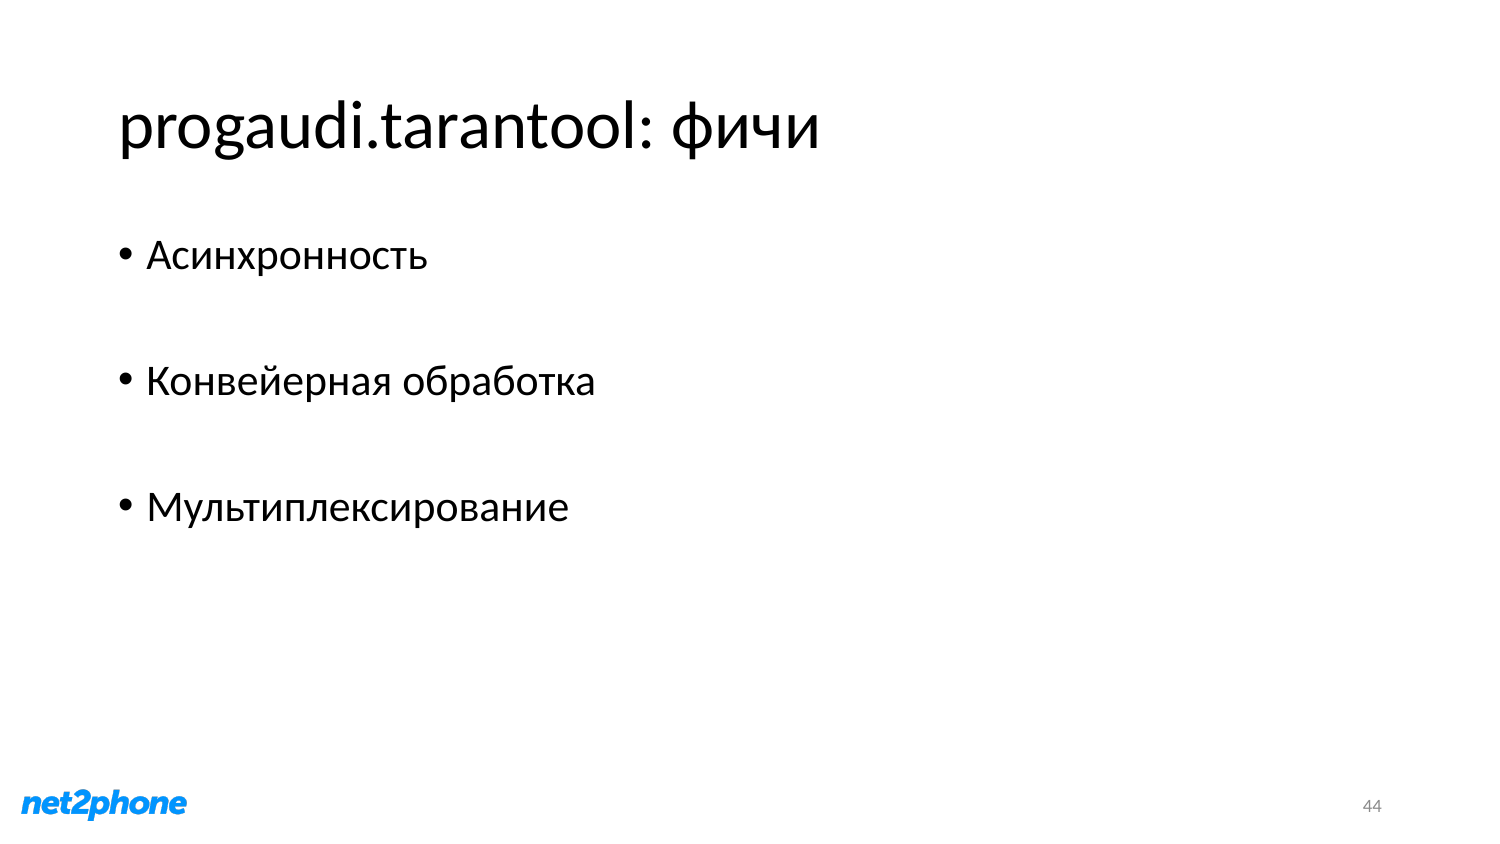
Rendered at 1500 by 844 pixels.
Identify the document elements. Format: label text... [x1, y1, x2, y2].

list Асинхронность Конвейерная обработка Мультиплексирование [103, 224, 1397, 760]
slide_number 44 [1059, 782, 1397, 827]
picture [21, 786, 188, 827]
title progaudi.tarantool: фичи [103, 44, 1397, 208]
